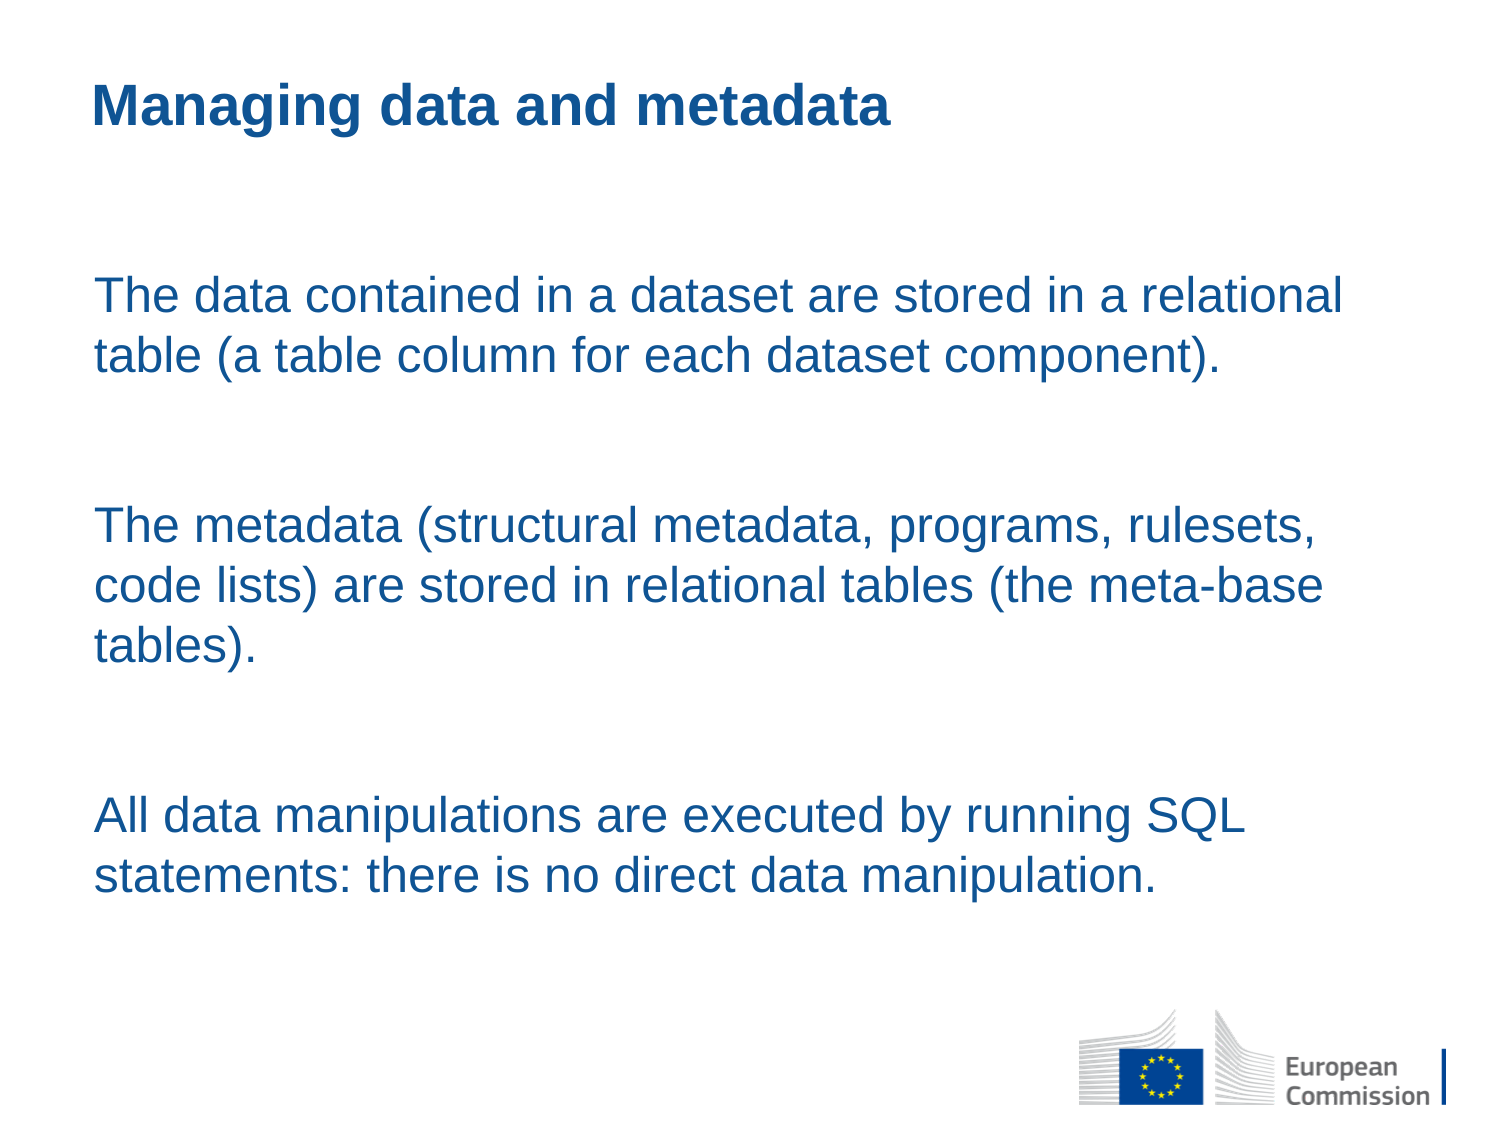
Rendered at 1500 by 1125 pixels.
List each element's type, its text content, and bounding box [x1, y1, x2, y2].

title Managing data and metadata [76, 42, 1428, 162]
list The data contained in a dataset are stored in a relational table (a table column for each dataset component). The metadata (structural metadata, programs, rulesets, code lists) are stored in relational tables (the meta-base tables). All data manipulations are executed by running SQL statements: there is no direct data manipulation. [64, 255, 1416, 918]
picture [1078, 1008, 1447, 1106]
